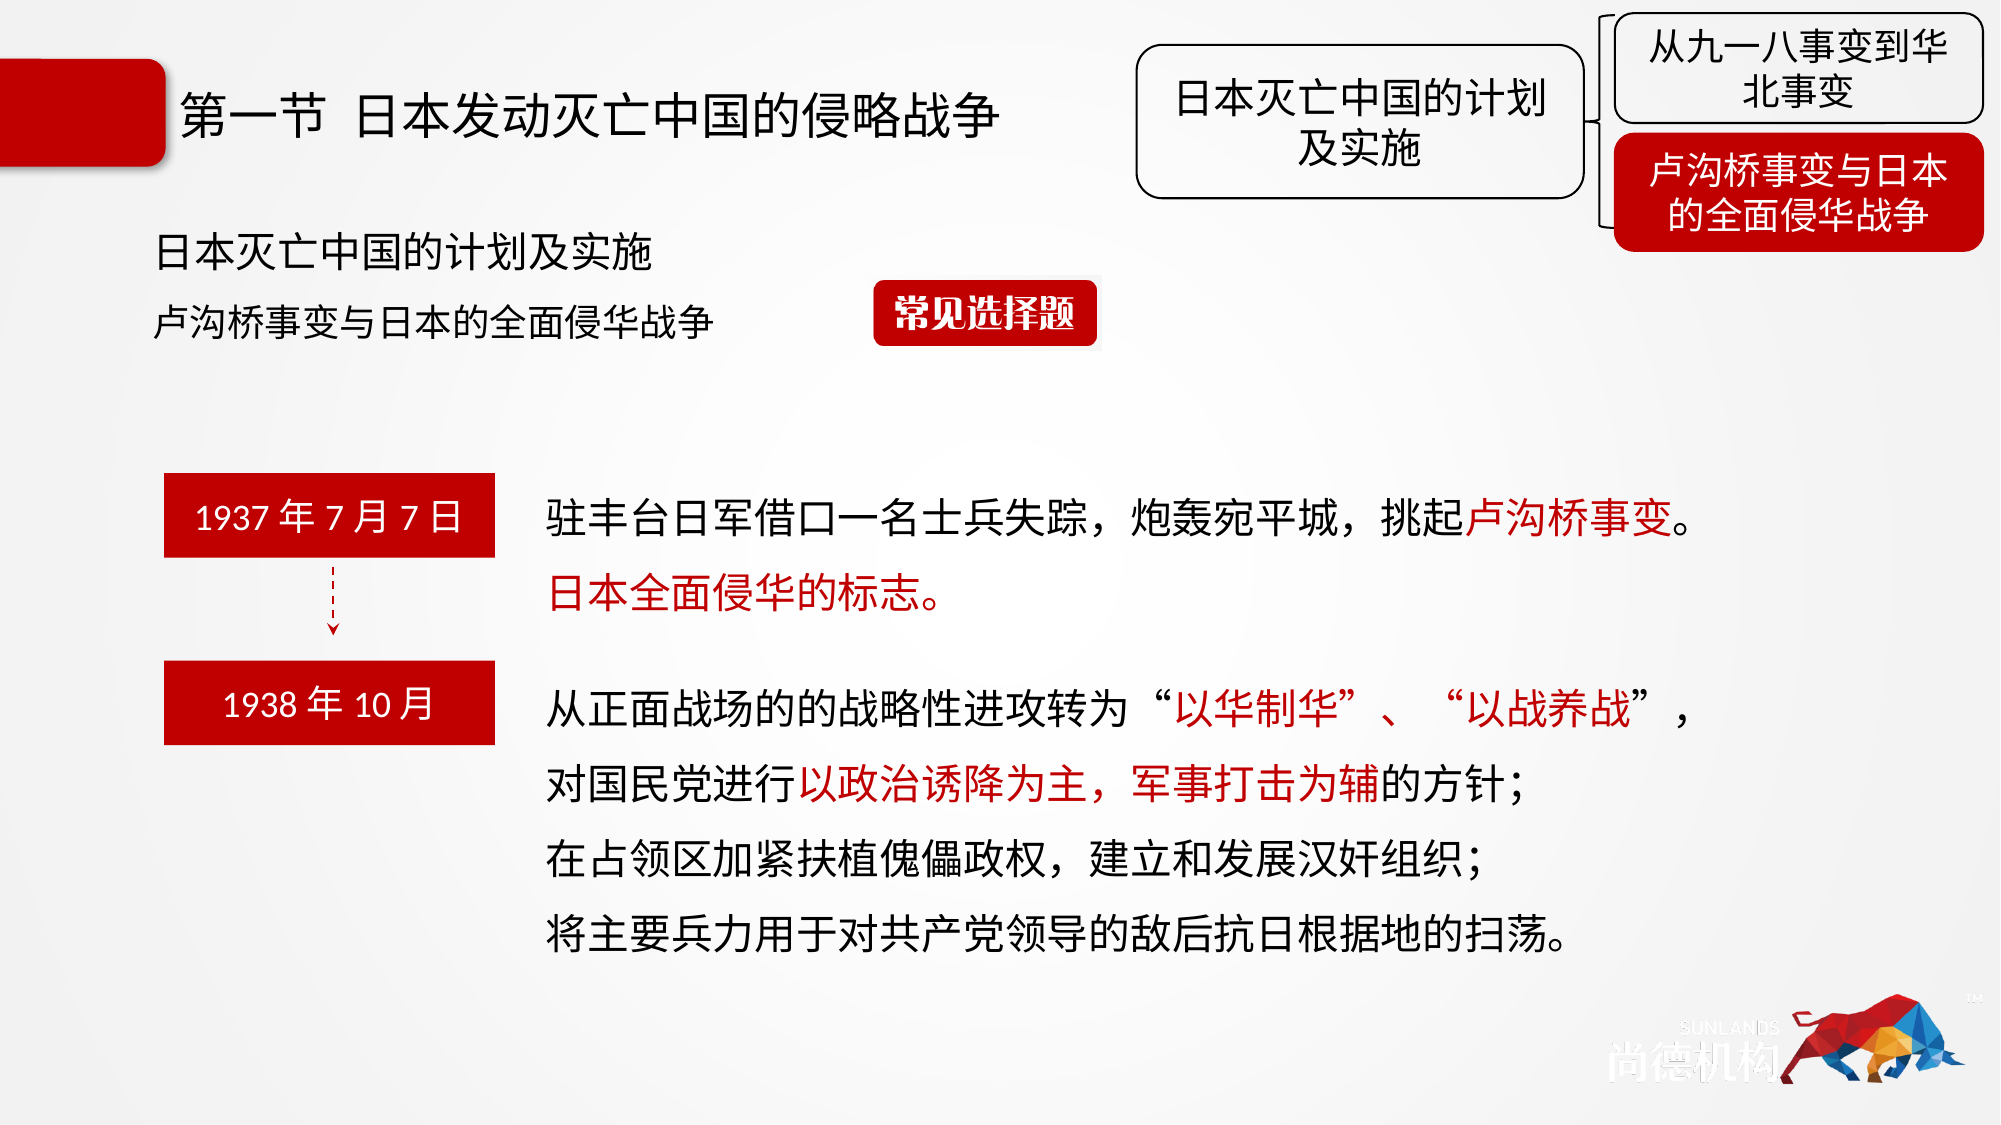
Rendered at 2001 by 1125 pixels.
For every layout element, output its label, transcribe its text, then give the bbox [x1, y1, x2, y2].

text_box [1136, 13, 1983, 251]
picture [0, 0, 2001, 1125]
text_box 从正面战场的的战略性进攻转为“以华制华”、“以战养战”， 对国民党进行以政治诱降为主，军事打击为辅的方针； 在占领区加紧扶植傀儡政权，建立和发展汉奸组织； 将主要兵力用于对共产党领导的敌后抗日根据地的扫荡。 [531, 642, 1925, 974]
picture [868, 275, 1102, 351]
text_box 1938年10月 [164, 660, 495, 746]
title 第一节 日本发动灭亡中国的侵略战争 [164, 73, 1135, 163]
text_box 驻丰台日军借口一名士兵失踪，炮轰宛平城，挑起卢沟桥事变。 日本全面侵华的标志。 [530, 464, 1802, 620]
list 日本灭亡中国的计划及实施 卢沟桥事变与日本的全面侵华战争 [137, 193, 1863, 443]
text_box 1937年7月7日 [164, 472, 495, 558]
